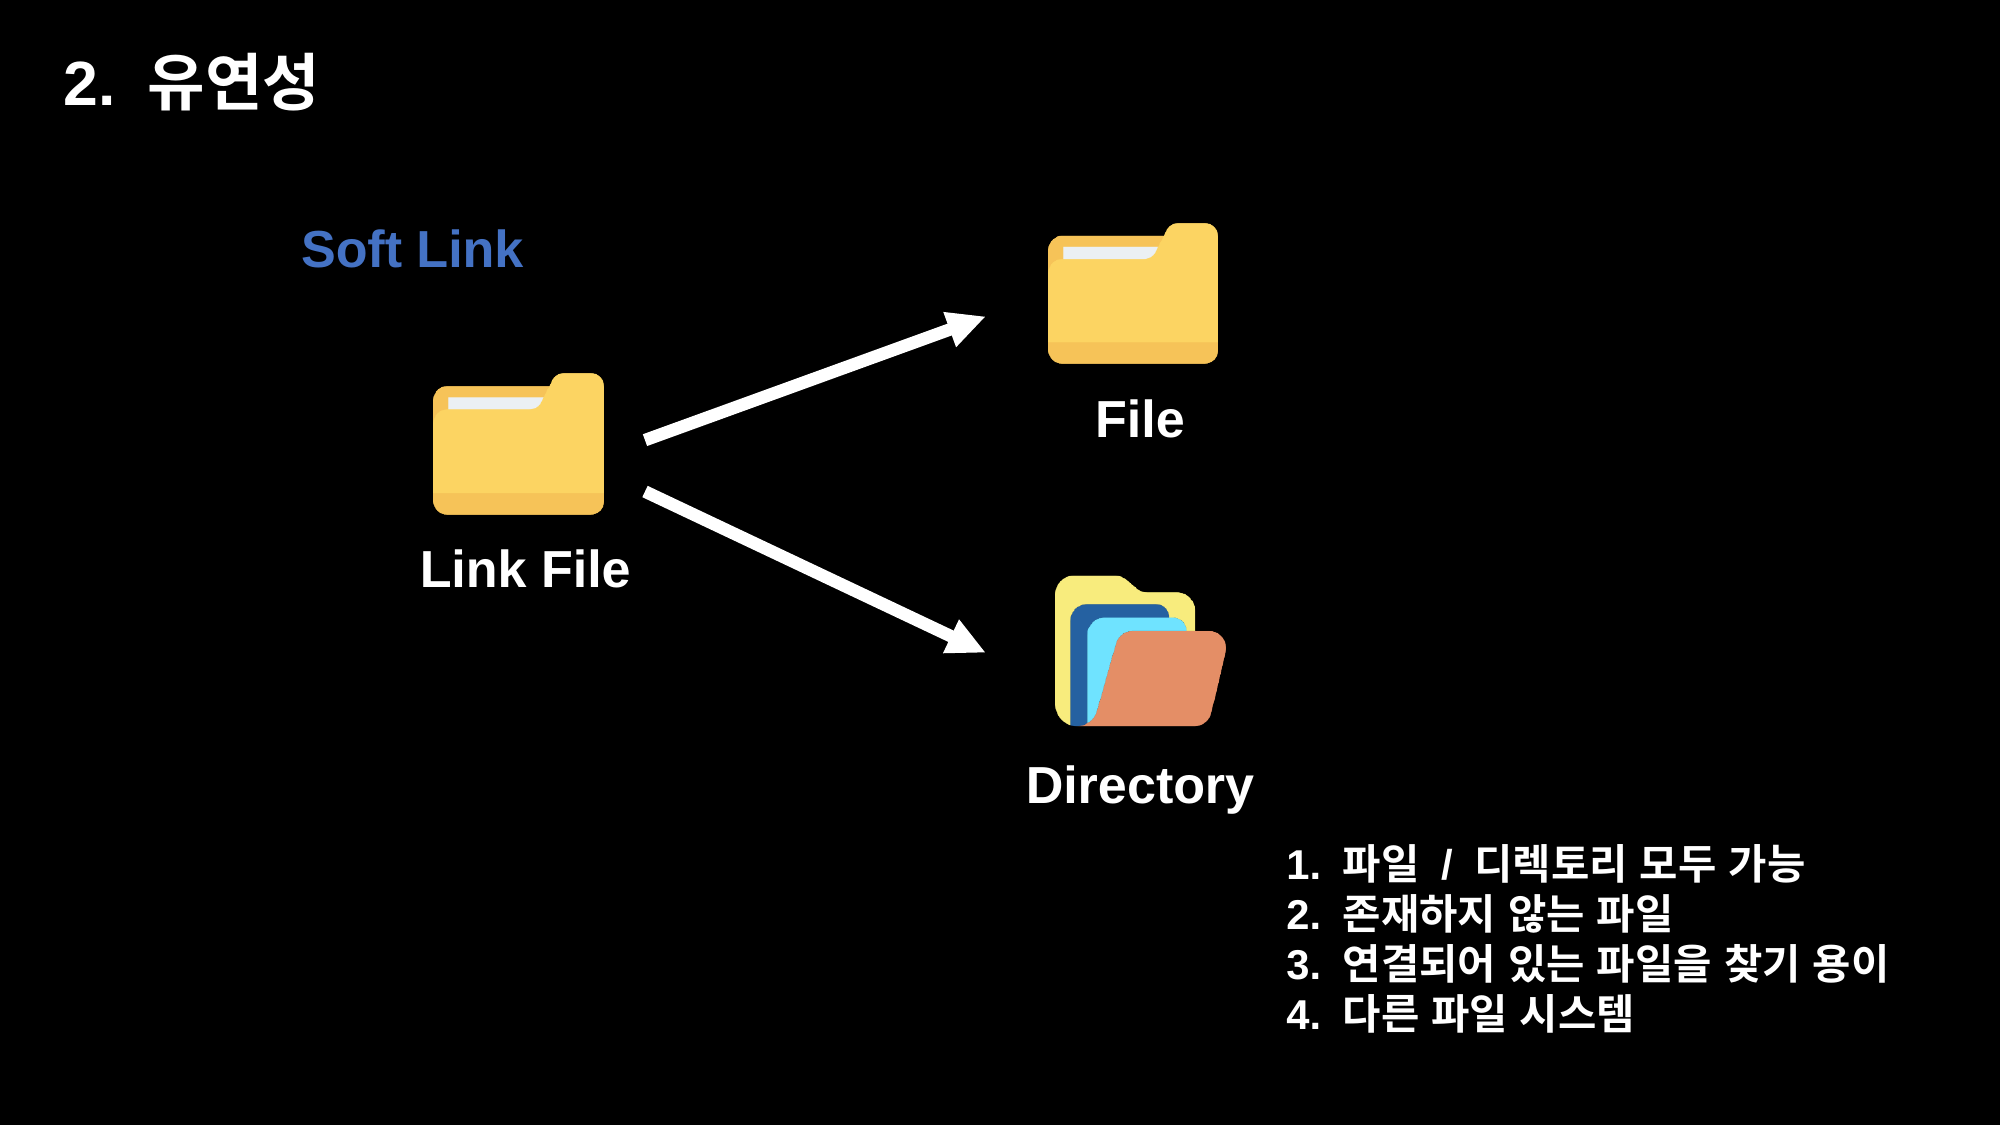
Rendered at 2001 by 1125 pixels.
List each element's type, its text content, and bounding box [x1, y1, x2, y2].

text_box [644, 491, 985, 653]
picture [1055, 565, 1226, 736]
picture [433, 358, 604, 529]
text_box 2. 유연성 [48, 35, 450, 126]
text_box File [1008, 377, 1272, 456]
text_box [644, 316, 985, 441]
text_box Soft Link [270, 208, 555, 286]
picture [1048, 208, 1218, 378]
text_box Link File [393, 528, 644, 606]
text_box Directory [1008, 744, 1272, 822]
text_box 1. 파일 / 디렉토리 모두 가능 2. 존재하지 않는 파일 3. 연결되어 있는 파일을 찾기 용이 4. 다른 파일 시스템 [1271, 830, 1969, 1046]
